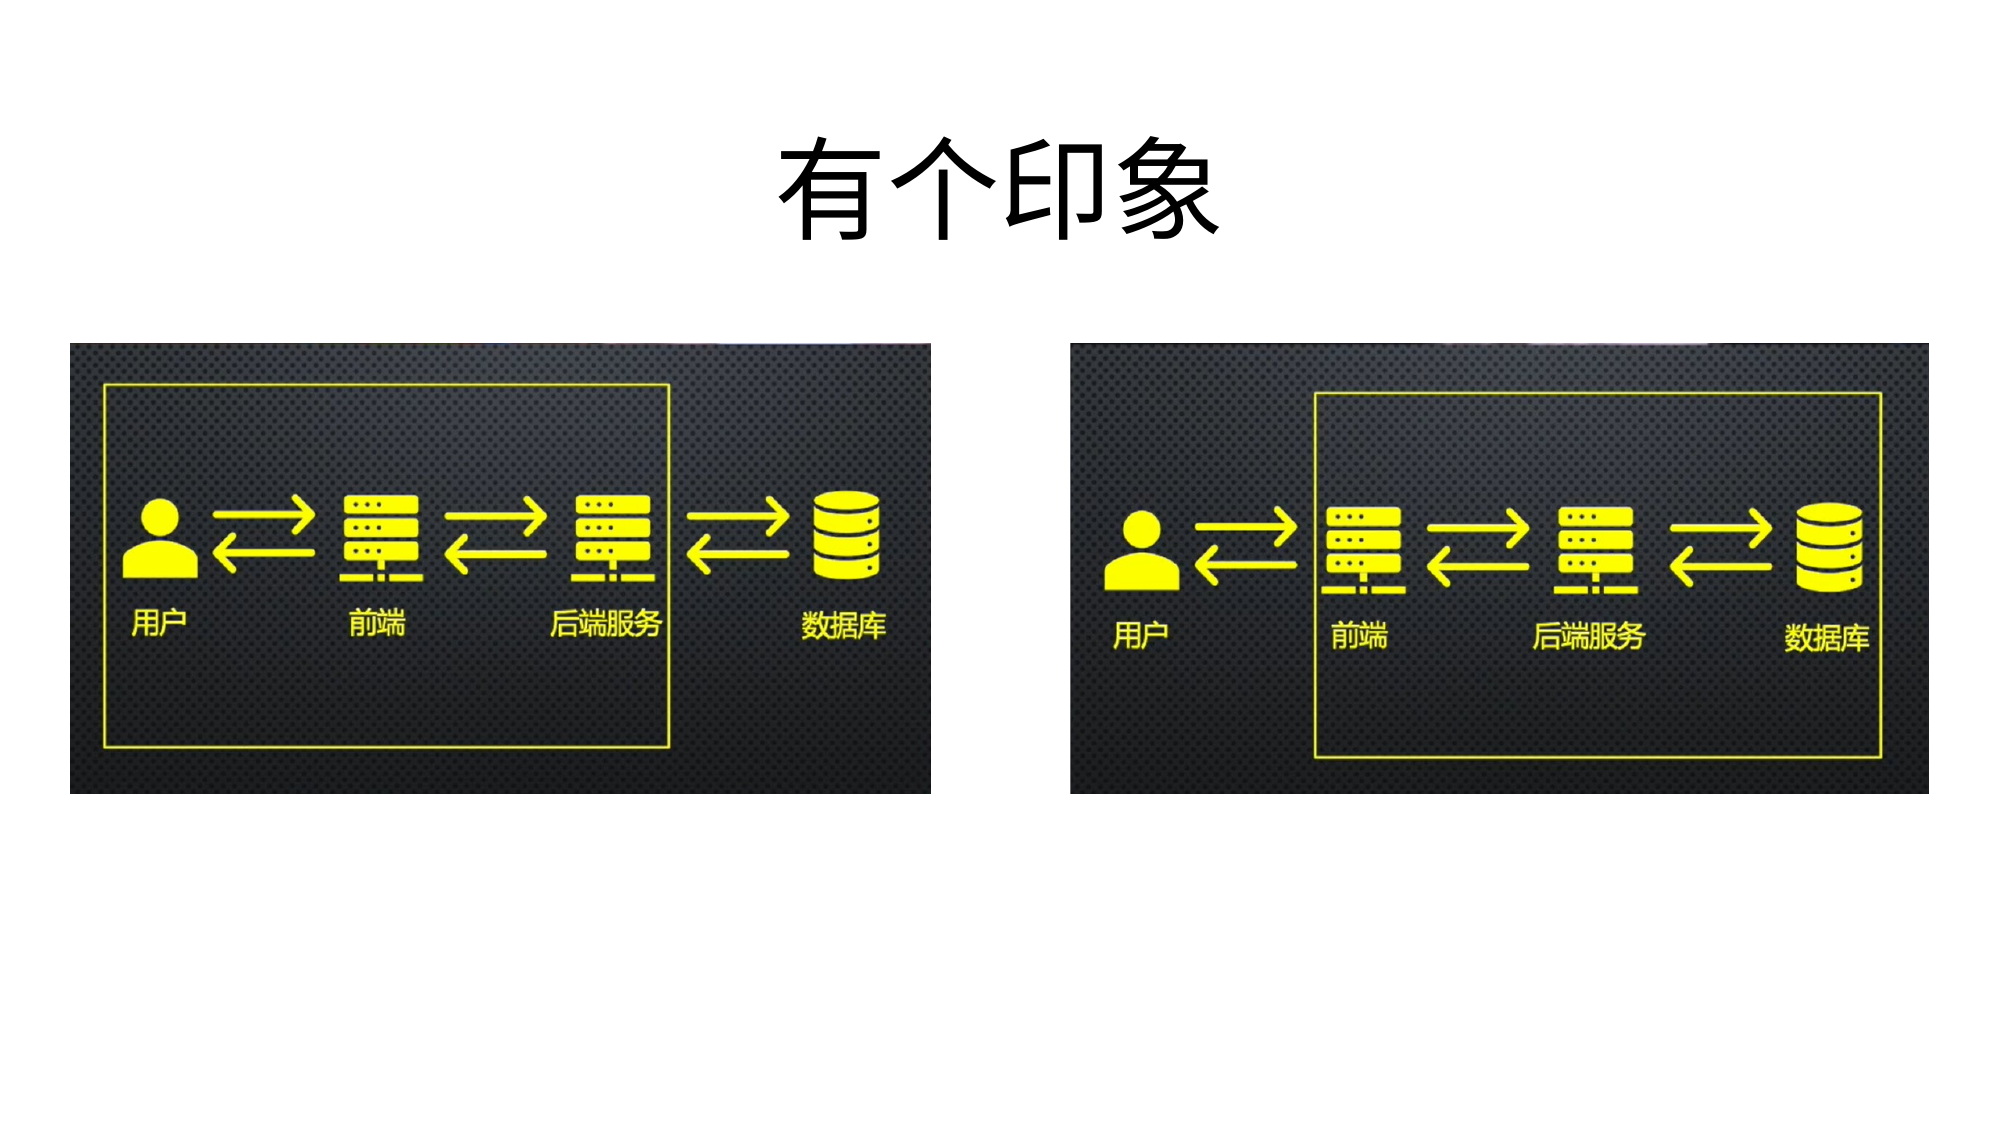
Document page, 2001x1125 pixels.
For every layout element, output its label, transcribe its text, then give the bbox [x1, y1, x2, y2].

picture [70, 343, 931, 795]
text_box 有个印象 [759, 111, 1240, 262]
picture [1070, 343, 1930, 795]
